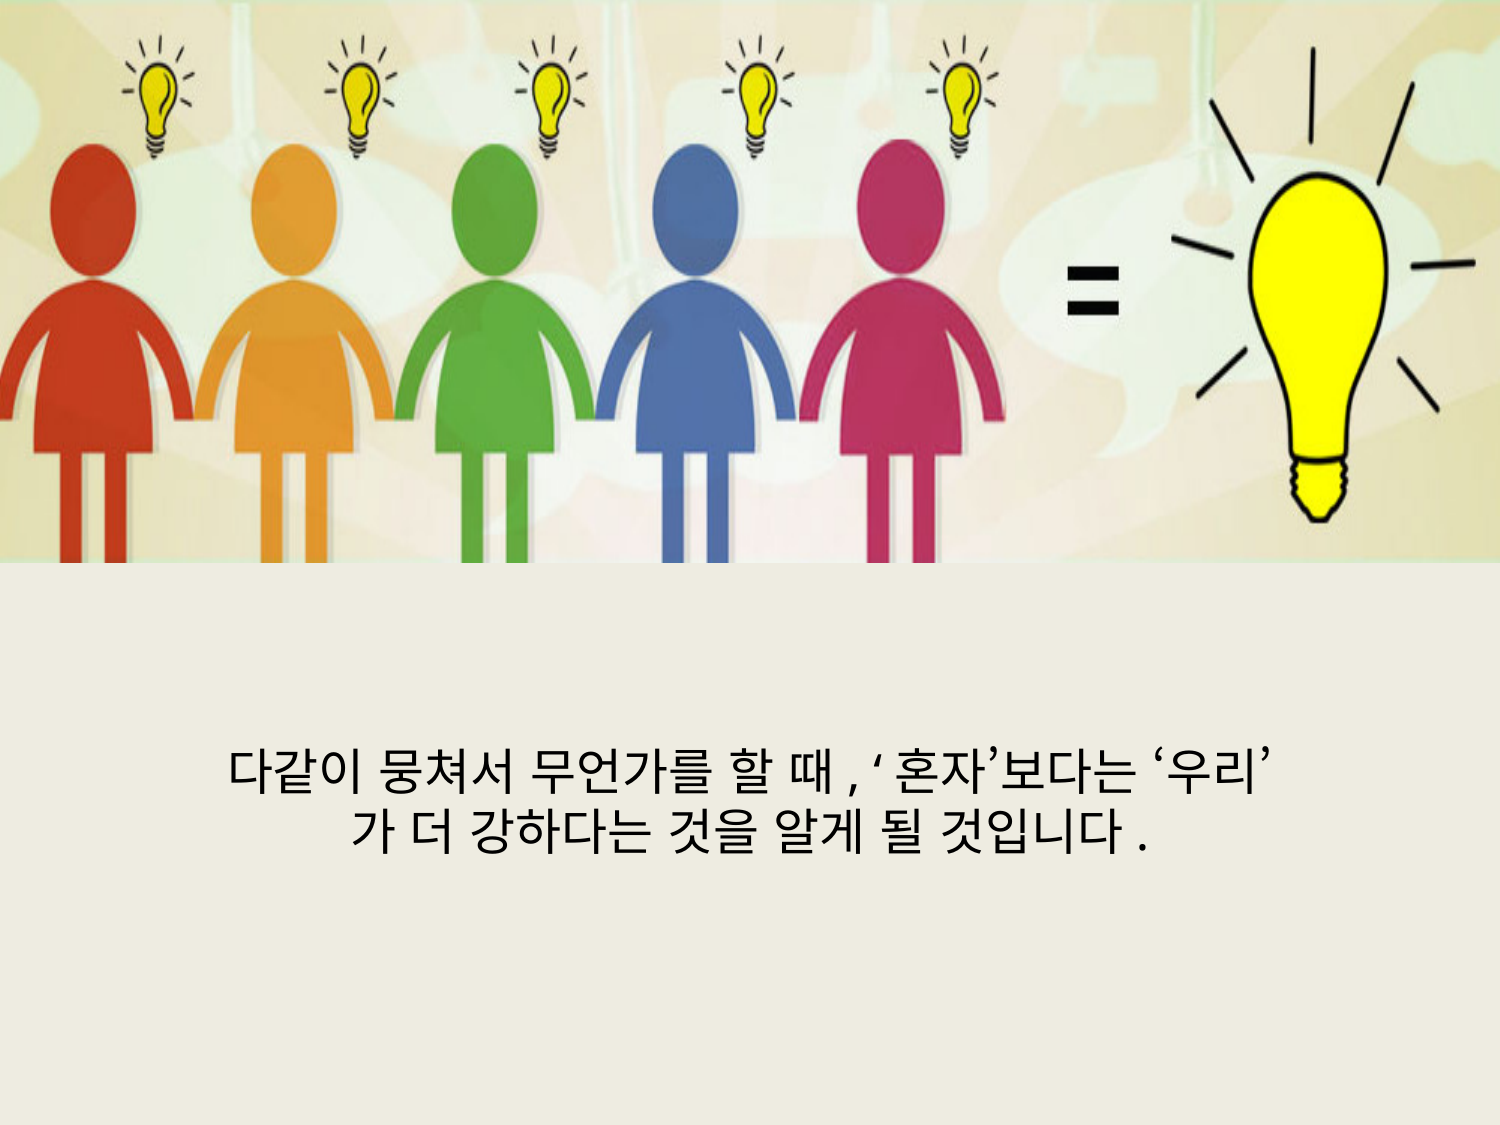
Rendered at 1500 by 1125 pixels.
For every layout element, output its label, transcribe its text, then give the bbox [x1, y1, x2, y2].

text_box 다같이 뭉쳐서 무언가를 할 때, ‘혼자’보다는 ‘우리’가 더 강하다는 것을 알게 될 것입니다. [203, 733, 1296, 869]
picture [0, 0, 1500, 563]
